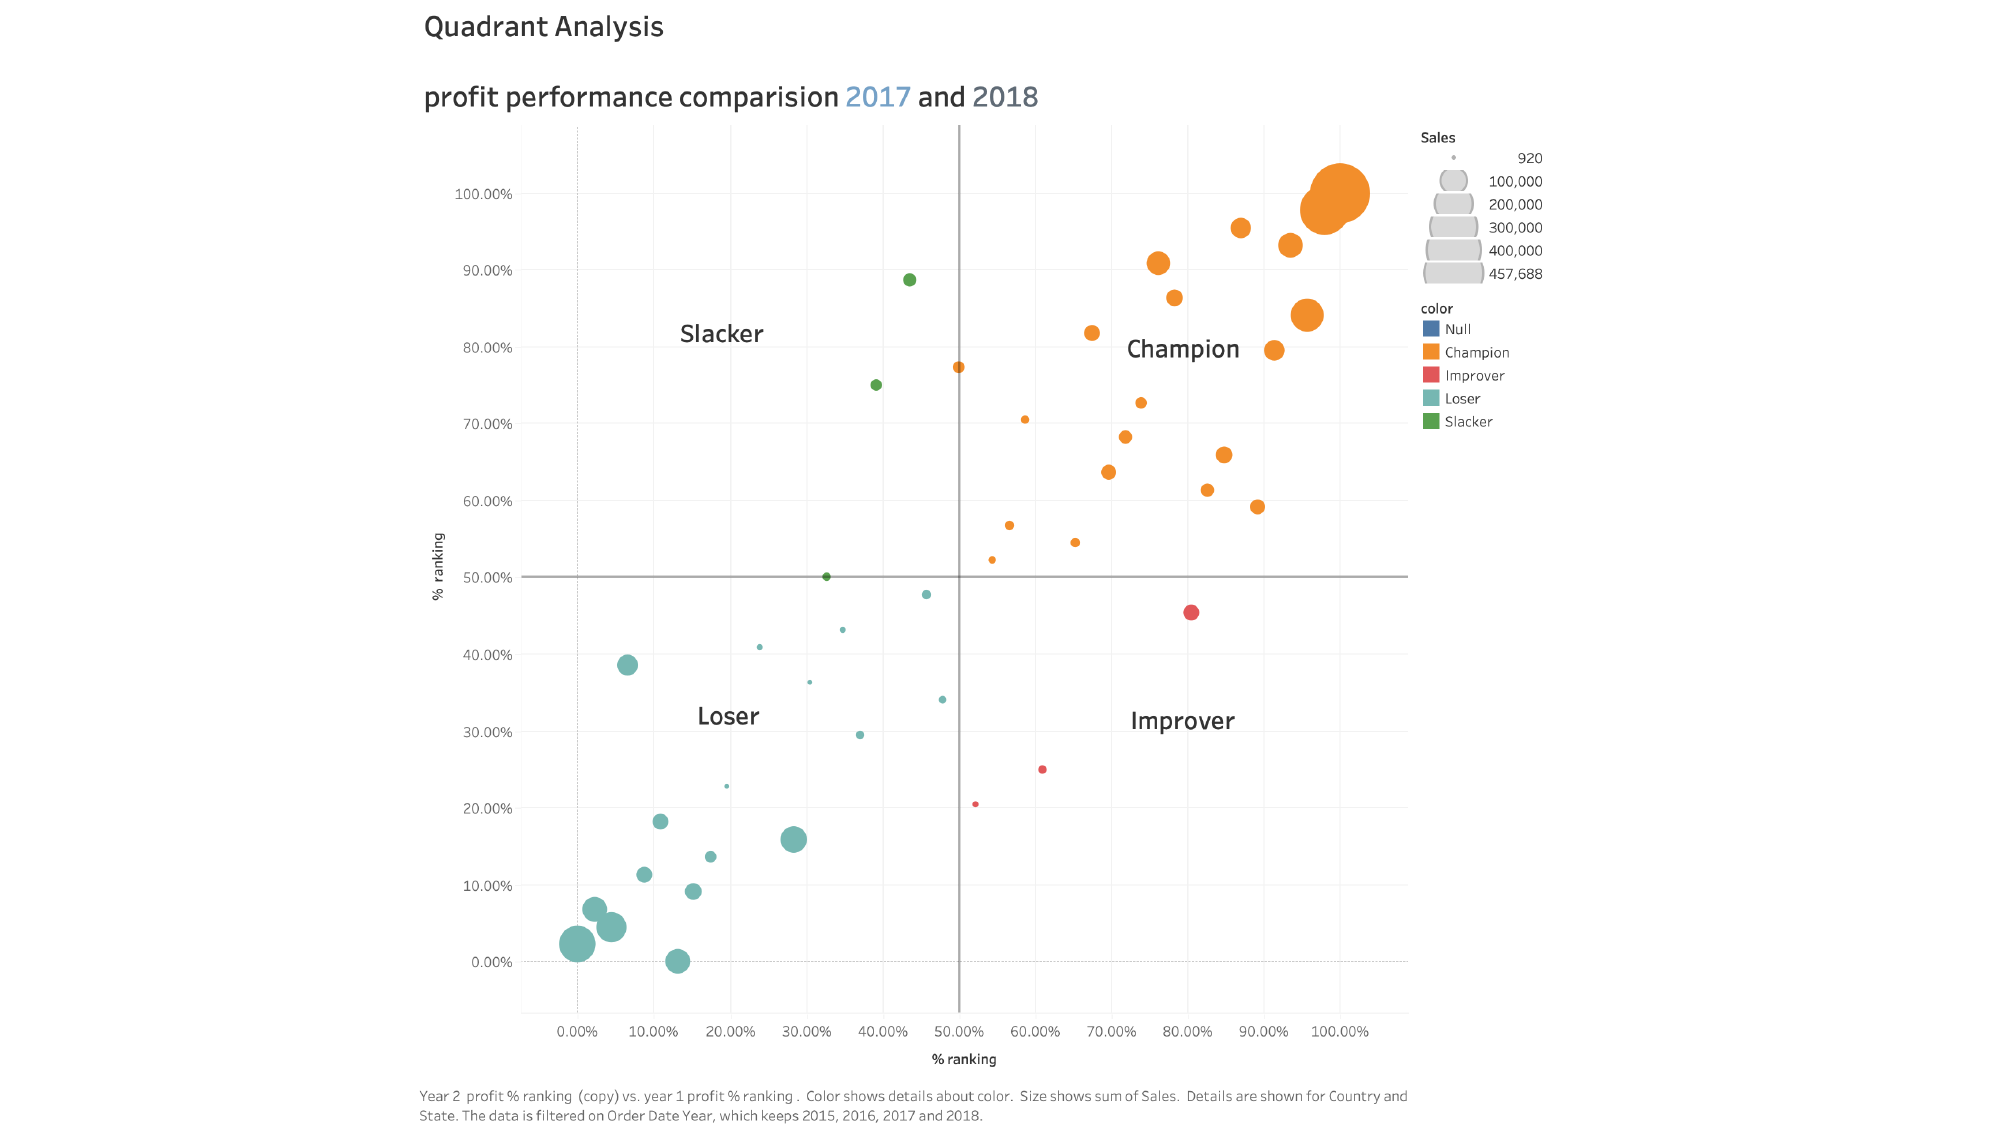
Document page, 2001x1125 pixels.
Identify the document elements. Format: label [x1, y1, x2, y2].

picture [419, 0, 1581, 1125]
